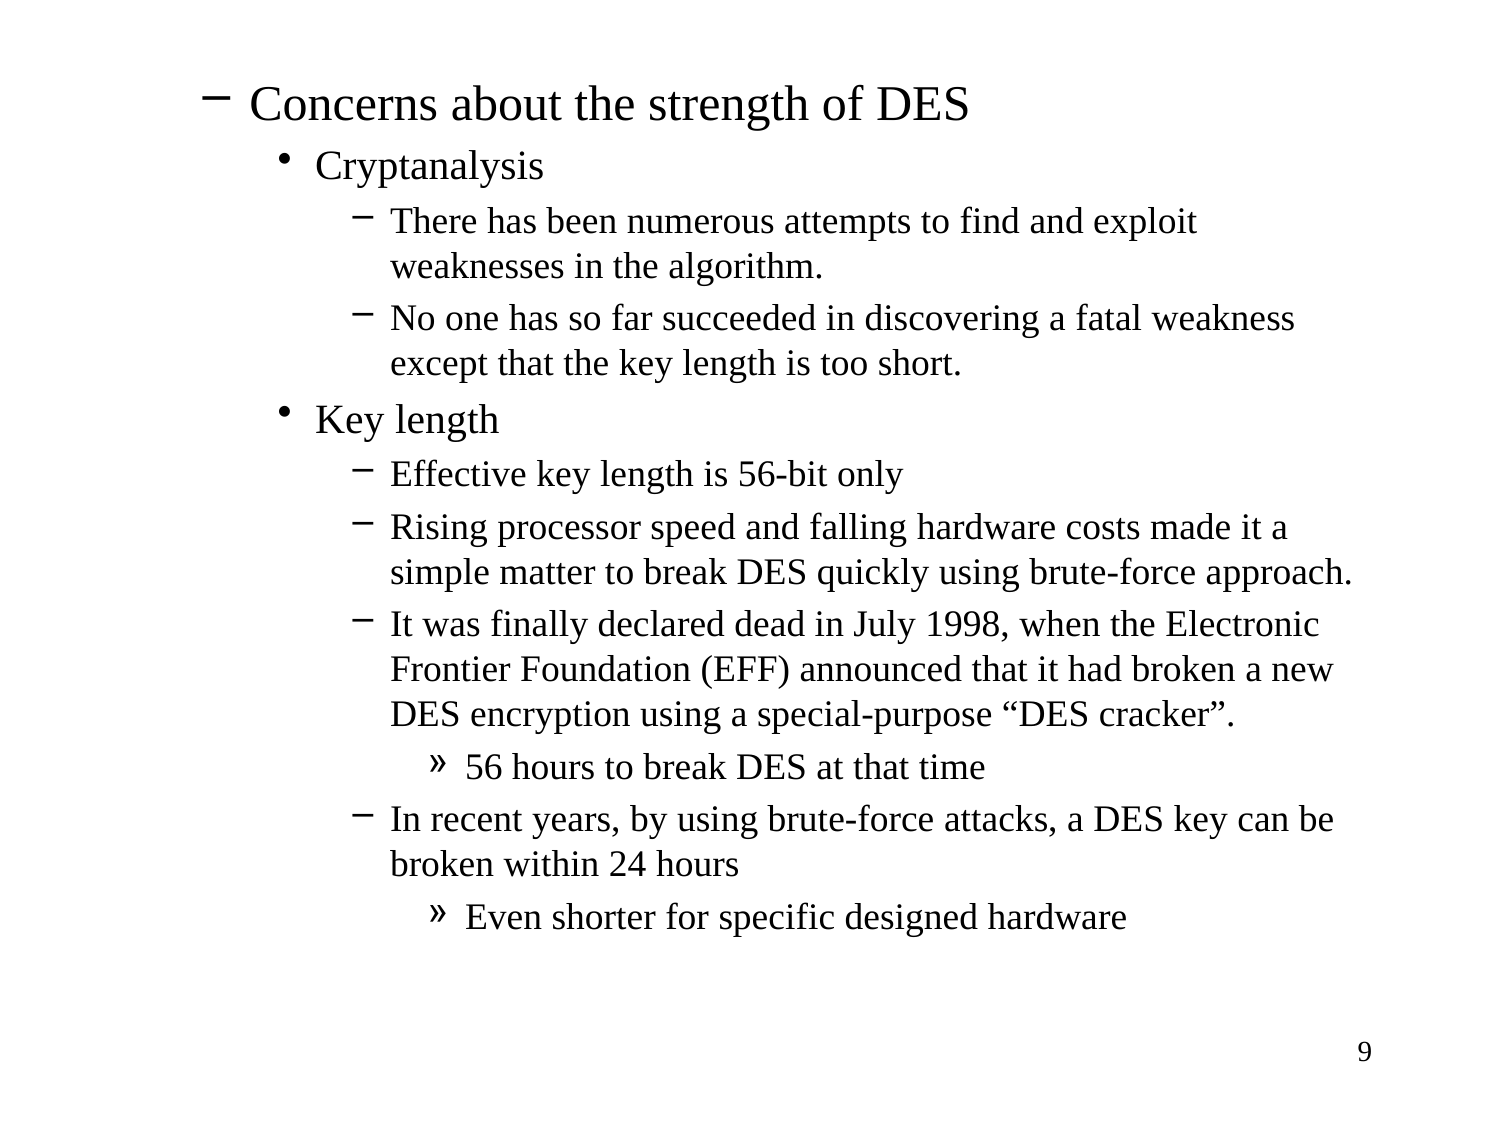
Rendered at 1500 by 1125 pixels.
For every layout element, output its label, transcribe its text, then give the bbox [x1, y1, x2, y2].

list Concerns about the strength of DES Cryptanalysis There has been numerous attempts to find and exploit weaknesses in the algorithm. No one has so far succeeded in discovering a fatal weakness except that the key length is too short. Key length Effective key length is 56-bit only Rising processor speed and falling hardware costs made it a simple matter to break DES quickly using brute-force approach. It was finally declared dead in July 1998, when the Electronic Frontier Foundation (EFF) announced that it had broken a new DES encryption using a special-purpose “DES cracker”. 56 hours to break DES at that time In recent years, by using brute-force attacks, a DES key can be broken within 24 hours Even shorter for specific designed hardware [112, 62, 1388, 1075]
slide_number 9 [1074, 1024, 1388, 1101]
